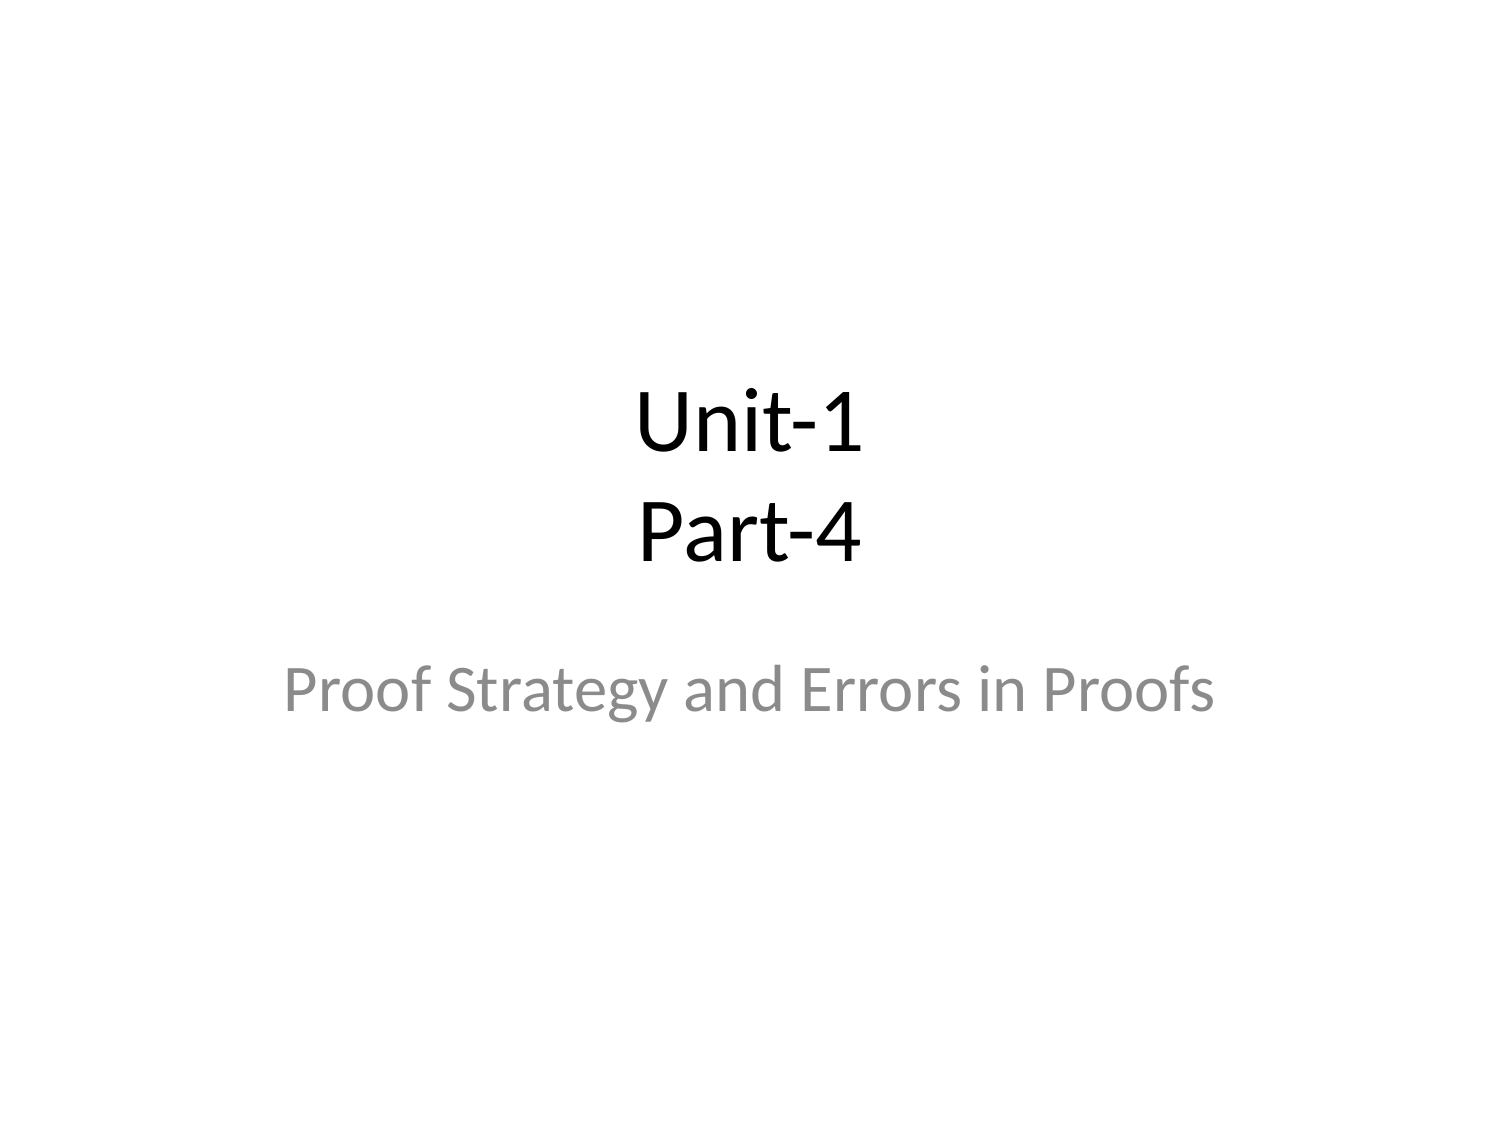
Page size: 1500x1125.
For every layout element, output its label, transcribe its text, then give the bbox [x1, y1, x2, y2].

subtitle Proof Strategy and Errors in Proofs [225, 637, 1275, 925]
title Unit-1 Part-4 [112, 349, 1388, 591]
